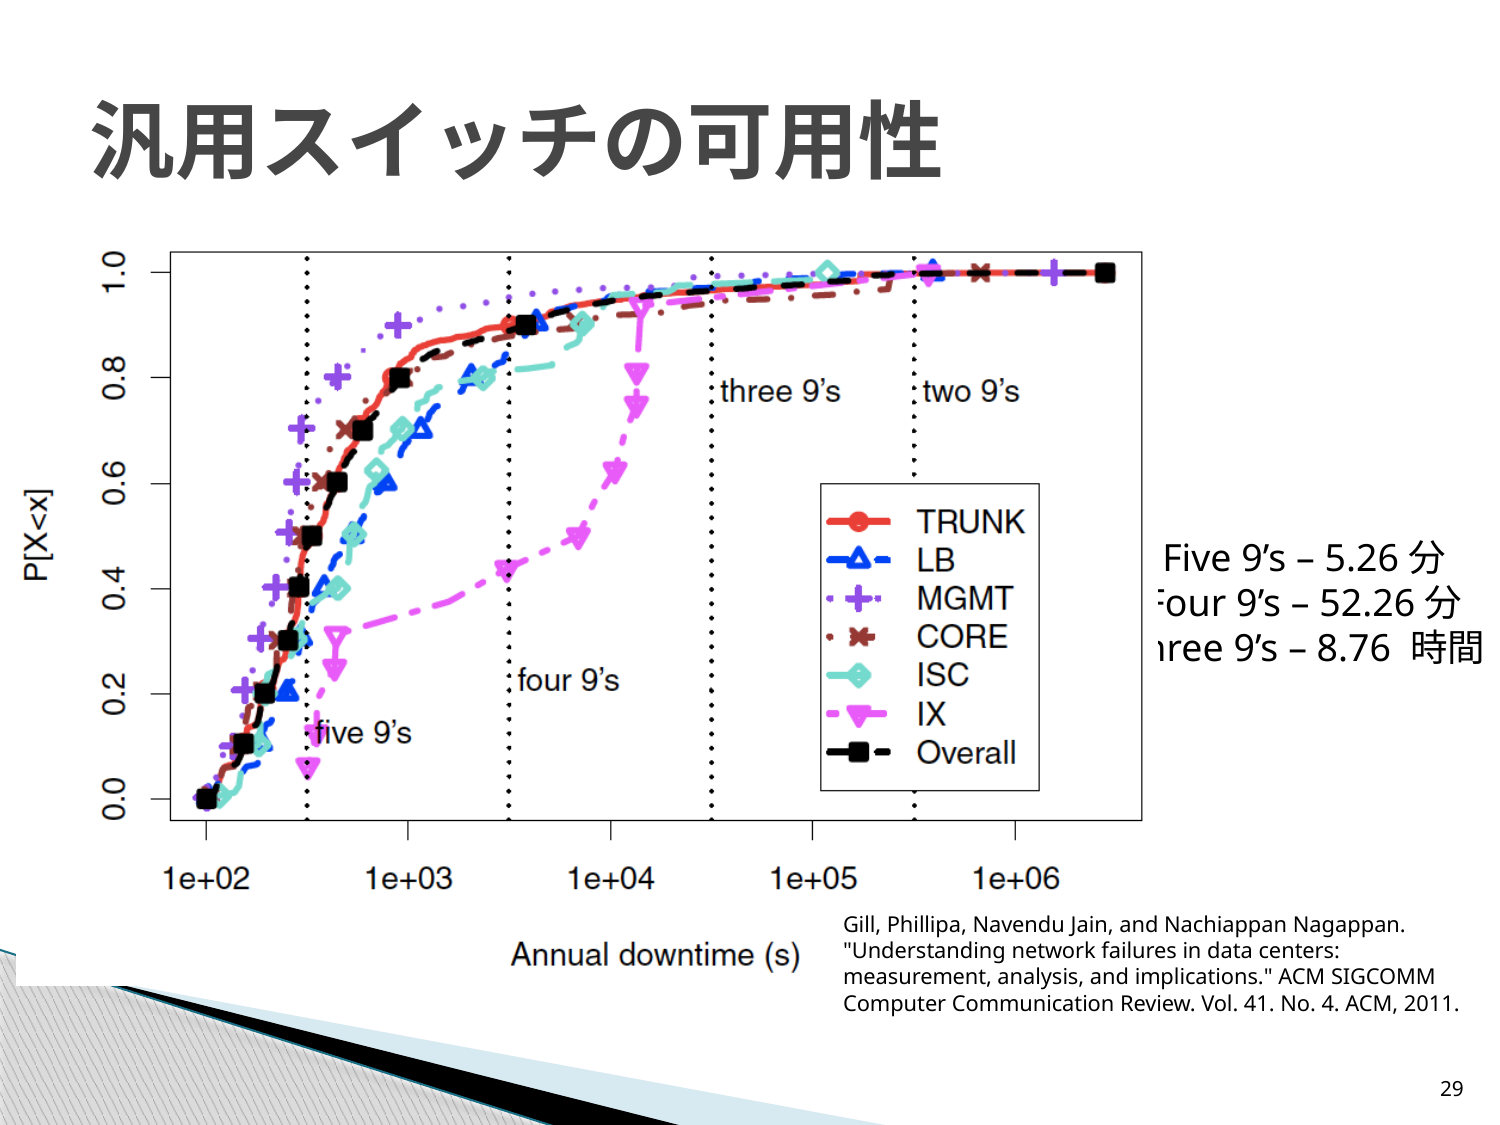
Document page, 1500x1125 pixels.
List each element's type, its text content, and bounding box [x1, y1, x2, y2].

slide_number 29 [1418, 1051, 1479, 1112]
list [0, 242, 1263, 986]
text_box Five 9’s – 5.26分 Four 9’s – 52.26分 Three 9’s – 8.76 時間 [1268, 526, 1500, 677]
text_box Gill, Phillipa, Navendu Jain, and Nachiappan Nagappan. "Understanding network failures in data centers: measurement, analysis, and implications." ACM SIGCOMM Computer Communication Review. Vol. 41. No. 4. ACM, 2011. [828, 903, 1500, 1023]
title 汎用スイッチの可用性 [75, 45, 1425, 233]
